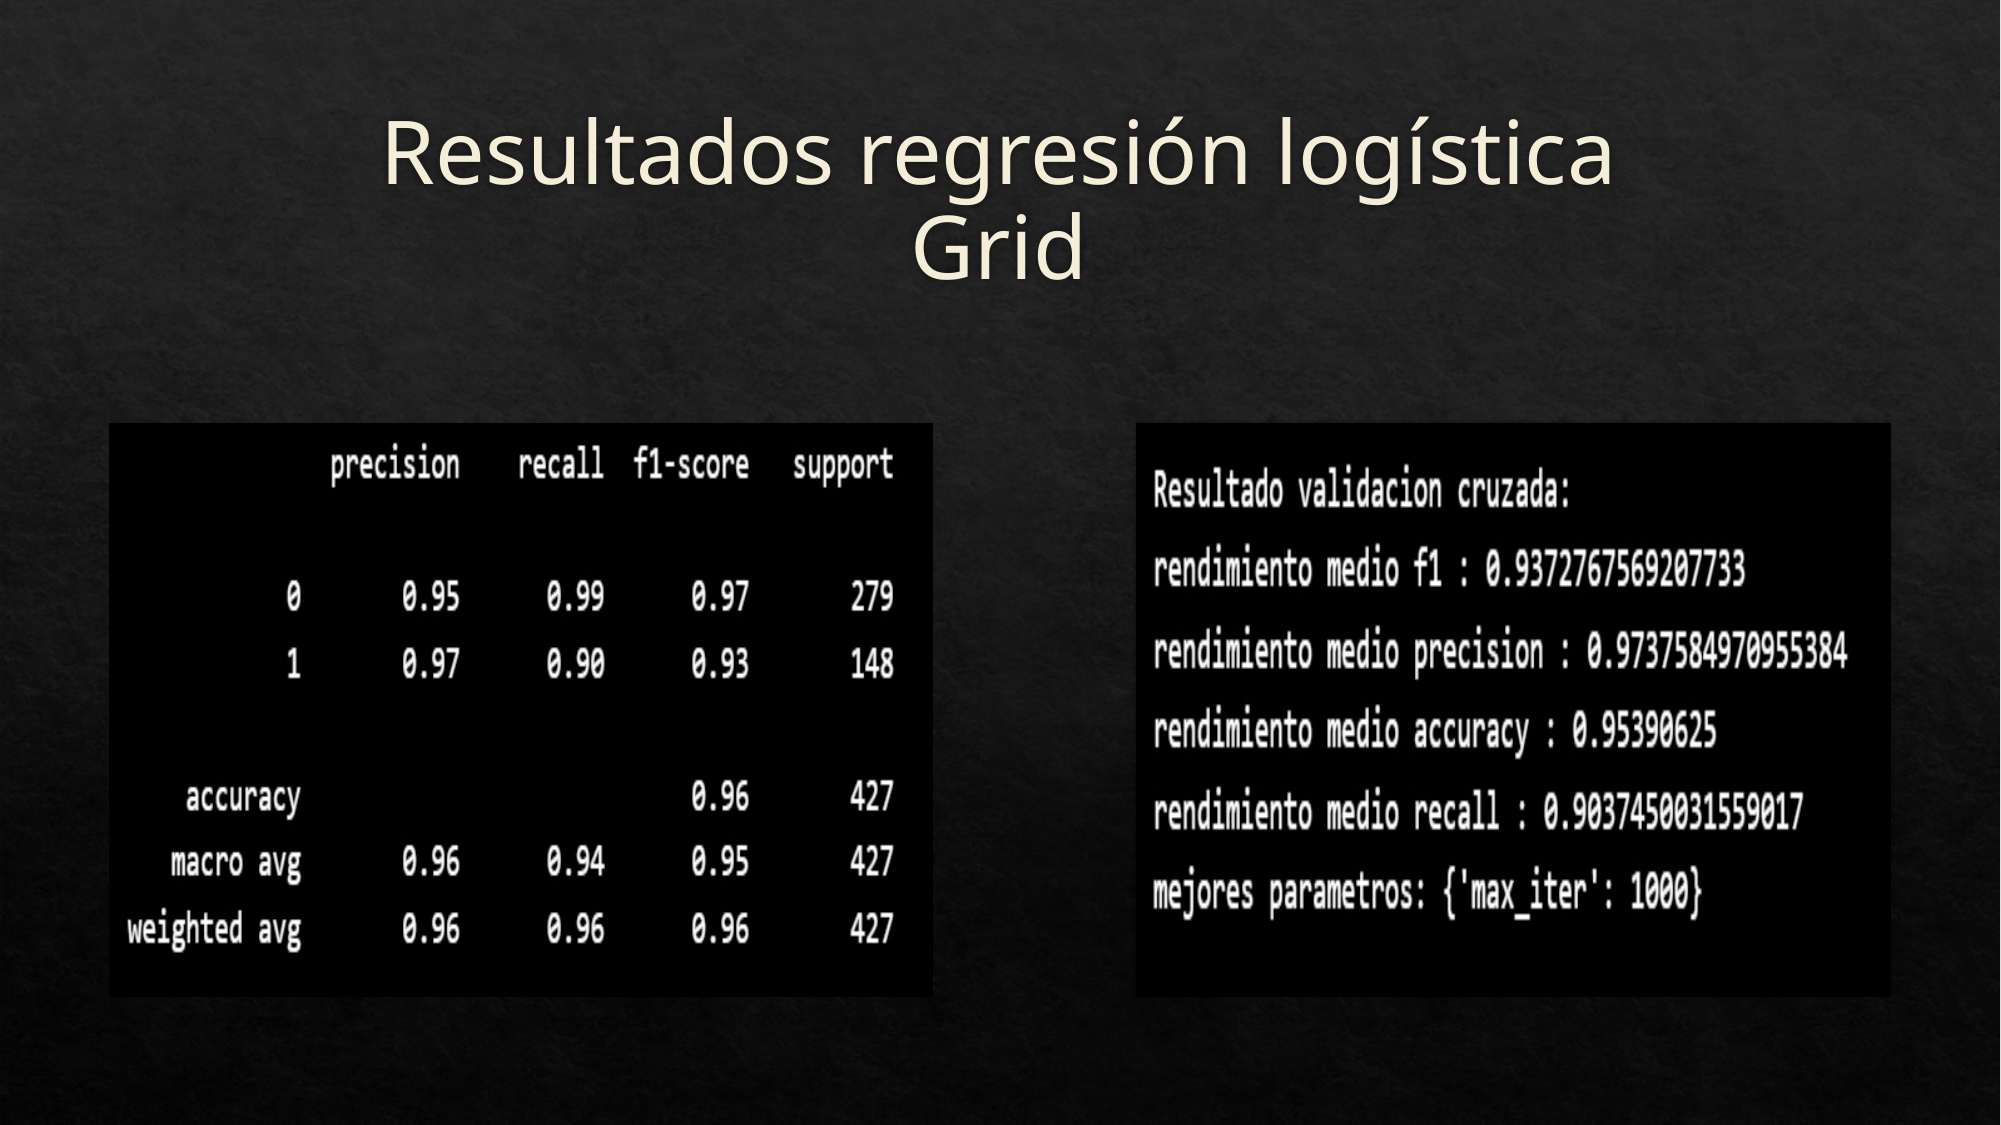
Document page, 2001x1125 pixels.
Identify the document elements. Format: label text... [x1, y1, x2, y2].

picture [109, 423, 933, 997]
title Resultados regresión logística Grid [149, 99, 1849, 307]
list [1136, 423, 1891, 997]
